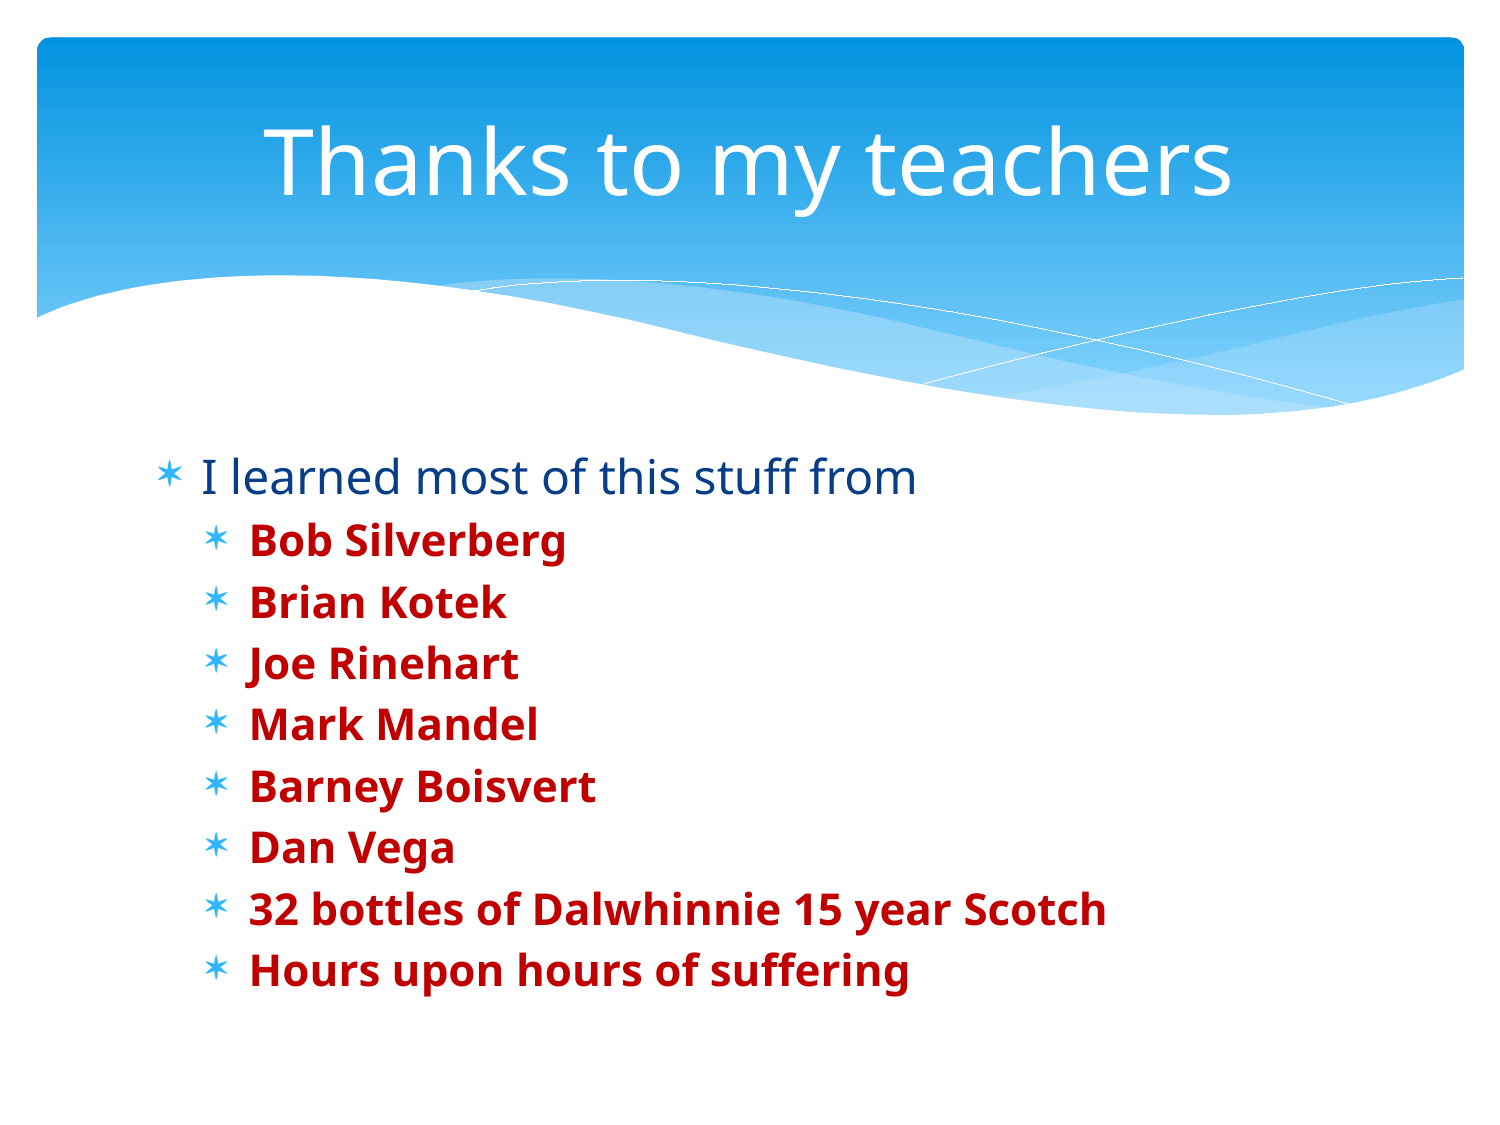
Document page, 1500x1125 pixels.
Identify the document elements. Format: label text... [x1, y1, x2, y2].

title Thanks to my teachers [75, 55, 1425, 261]
list I learned most of this stuff from Bob Silverberg Brian Kotek Joe Rinehart Mark Mandel Barney Boisvert Dan Vega 32 bottles of Dalwhinnie 15 year Scotch Hours upon hours of suffering [143, 438, 1359, 1005]
